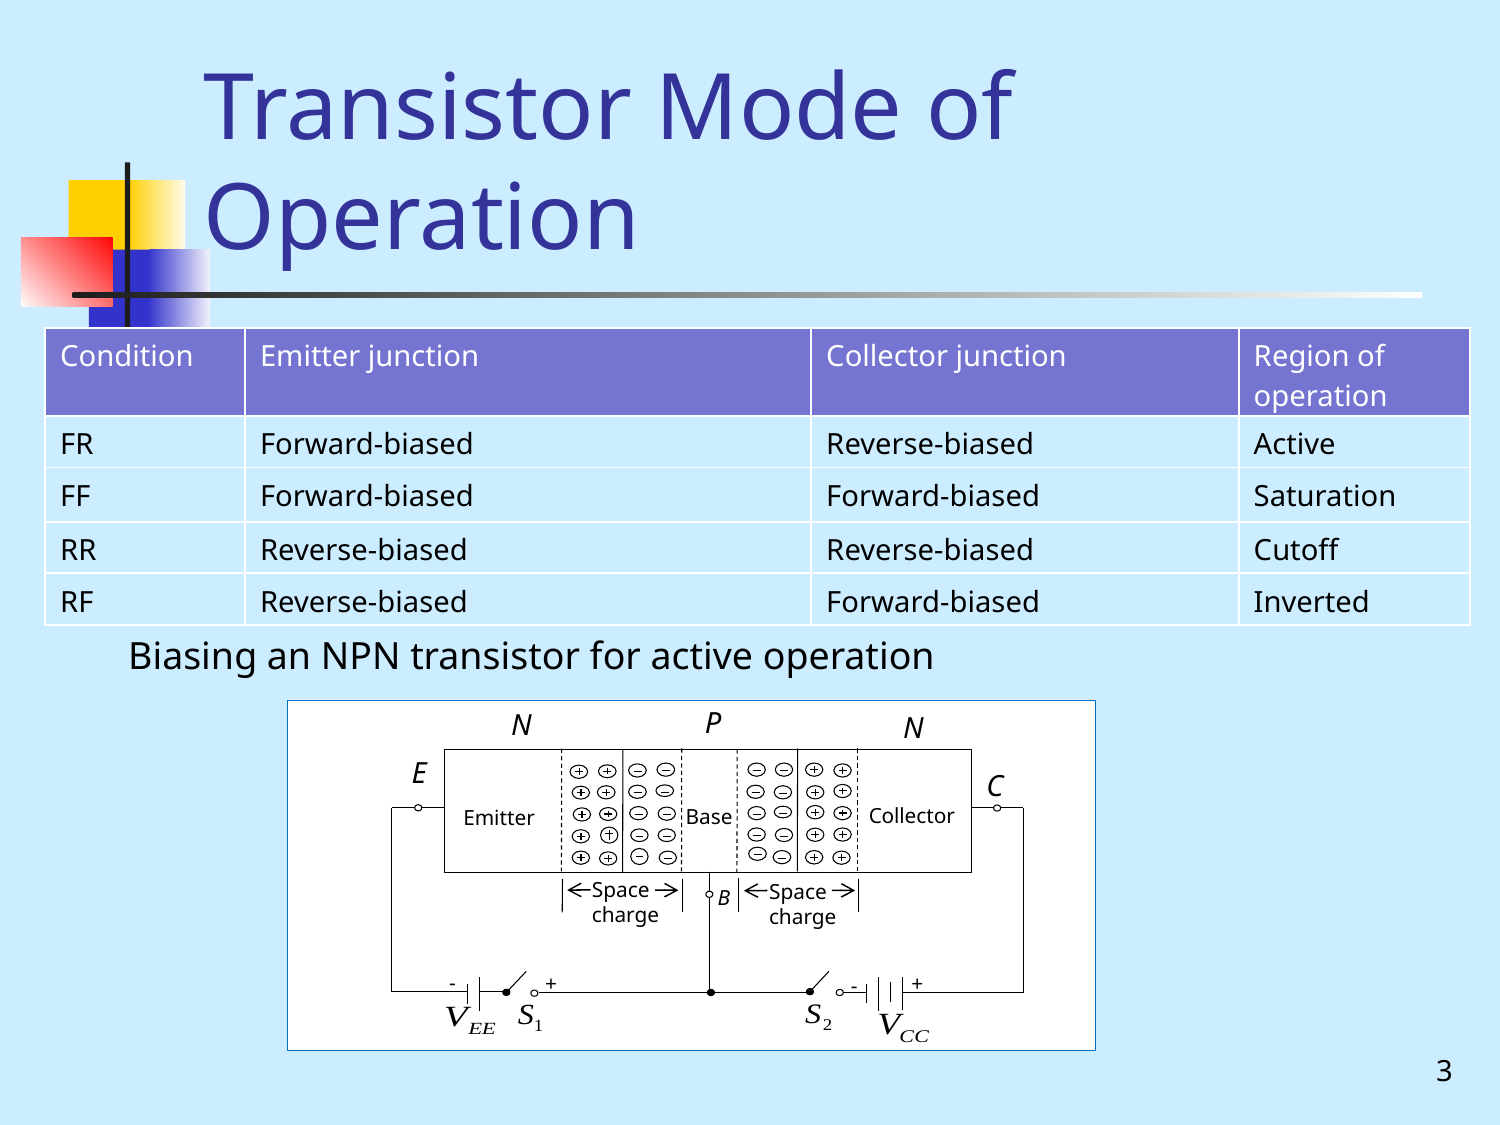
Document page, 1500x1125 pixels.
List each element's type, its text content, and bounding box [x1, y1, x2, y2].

table_cell Reverse-biased [246, 523, 810, 572]
table_cell Reverse-biased [246, 574, 810, 624]
table_cell Forward-biased [246, 468, 810, 521]
table_cell Saturation [1240, 468, 1469, 521]
table_cell Inverted [1240, 574, 1469, 624]
table_cell Cutoff [1240, 523, 1469, 572]
table_cell Reverse-biased [812, 417, 1238, 467]
table_cell Forward-biased [812, 468, 1238, 521]
table_cell Reverse-biased [812, 523, 1238, 572]
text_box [287, 697, 1096, 1051]
table_header Region of operation [1240, 329, 1469, 415]
slide_number 3 [1154, 1023, 1468, 1100]
table_header Condition [46, 329, 244, 415]
table_cell FR [46, 417, 244, 467]
table_cell RR [46, 523, 244, 572]
table_cell Active [1240, 417, 1469, 467]
table_cell Forward-biased [246, 417, 810, 467]
table_cell RF [46, 574, 244, 624]
table_header Emitter junction [246, 329, 810, 415]
table_header Collector junction [812, 329, 1238, 415]
text_box Biasing an NPN transistor for active operation [113, 626, 951, 685]
title Transistor Mode of Operation [188, 34, 1468, 276]
table_cell Forward-biased [812, 574, 1238, 624]
table_cell FF [46, 468, 244, 521]
